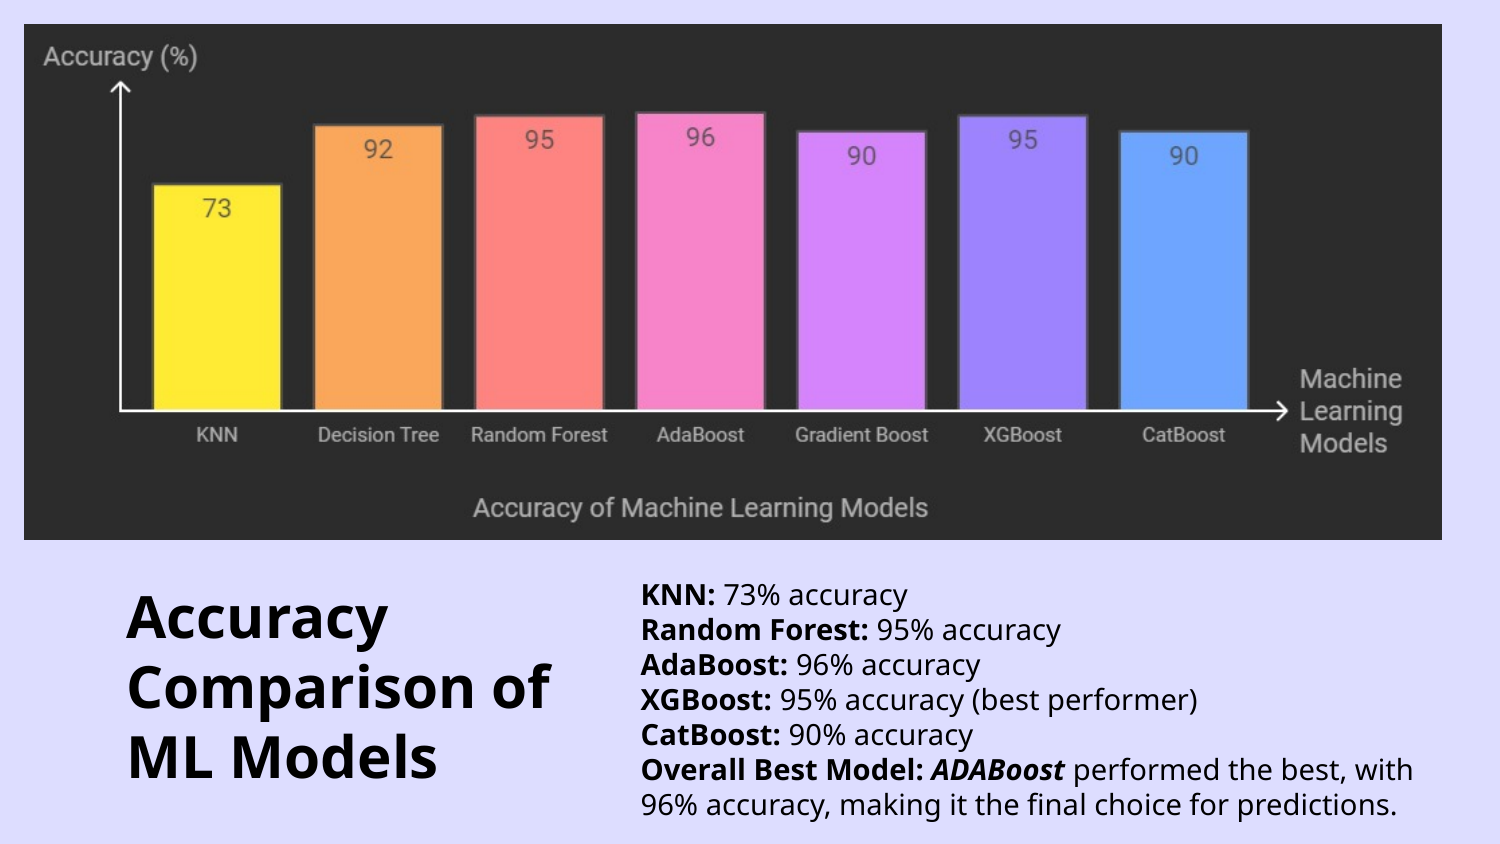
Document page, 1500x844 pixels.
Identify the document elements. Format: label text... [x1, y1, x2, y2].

list Accuracy Comparison of ML Models [111, 564, 625, 823]
picture [24, 24, 1442, 541]
text_box KNN: 73% accuracy Random Forest: 95% accuracy AdaBoost: 96% accuracy XGBoost: 95% accuracy (best performer) CatBoost: 90% accuracy Overall Best Model: ADABoost performed the best, with 96% accuracy, making it the final choice for predictions. [625, 561, 1442, 835]
